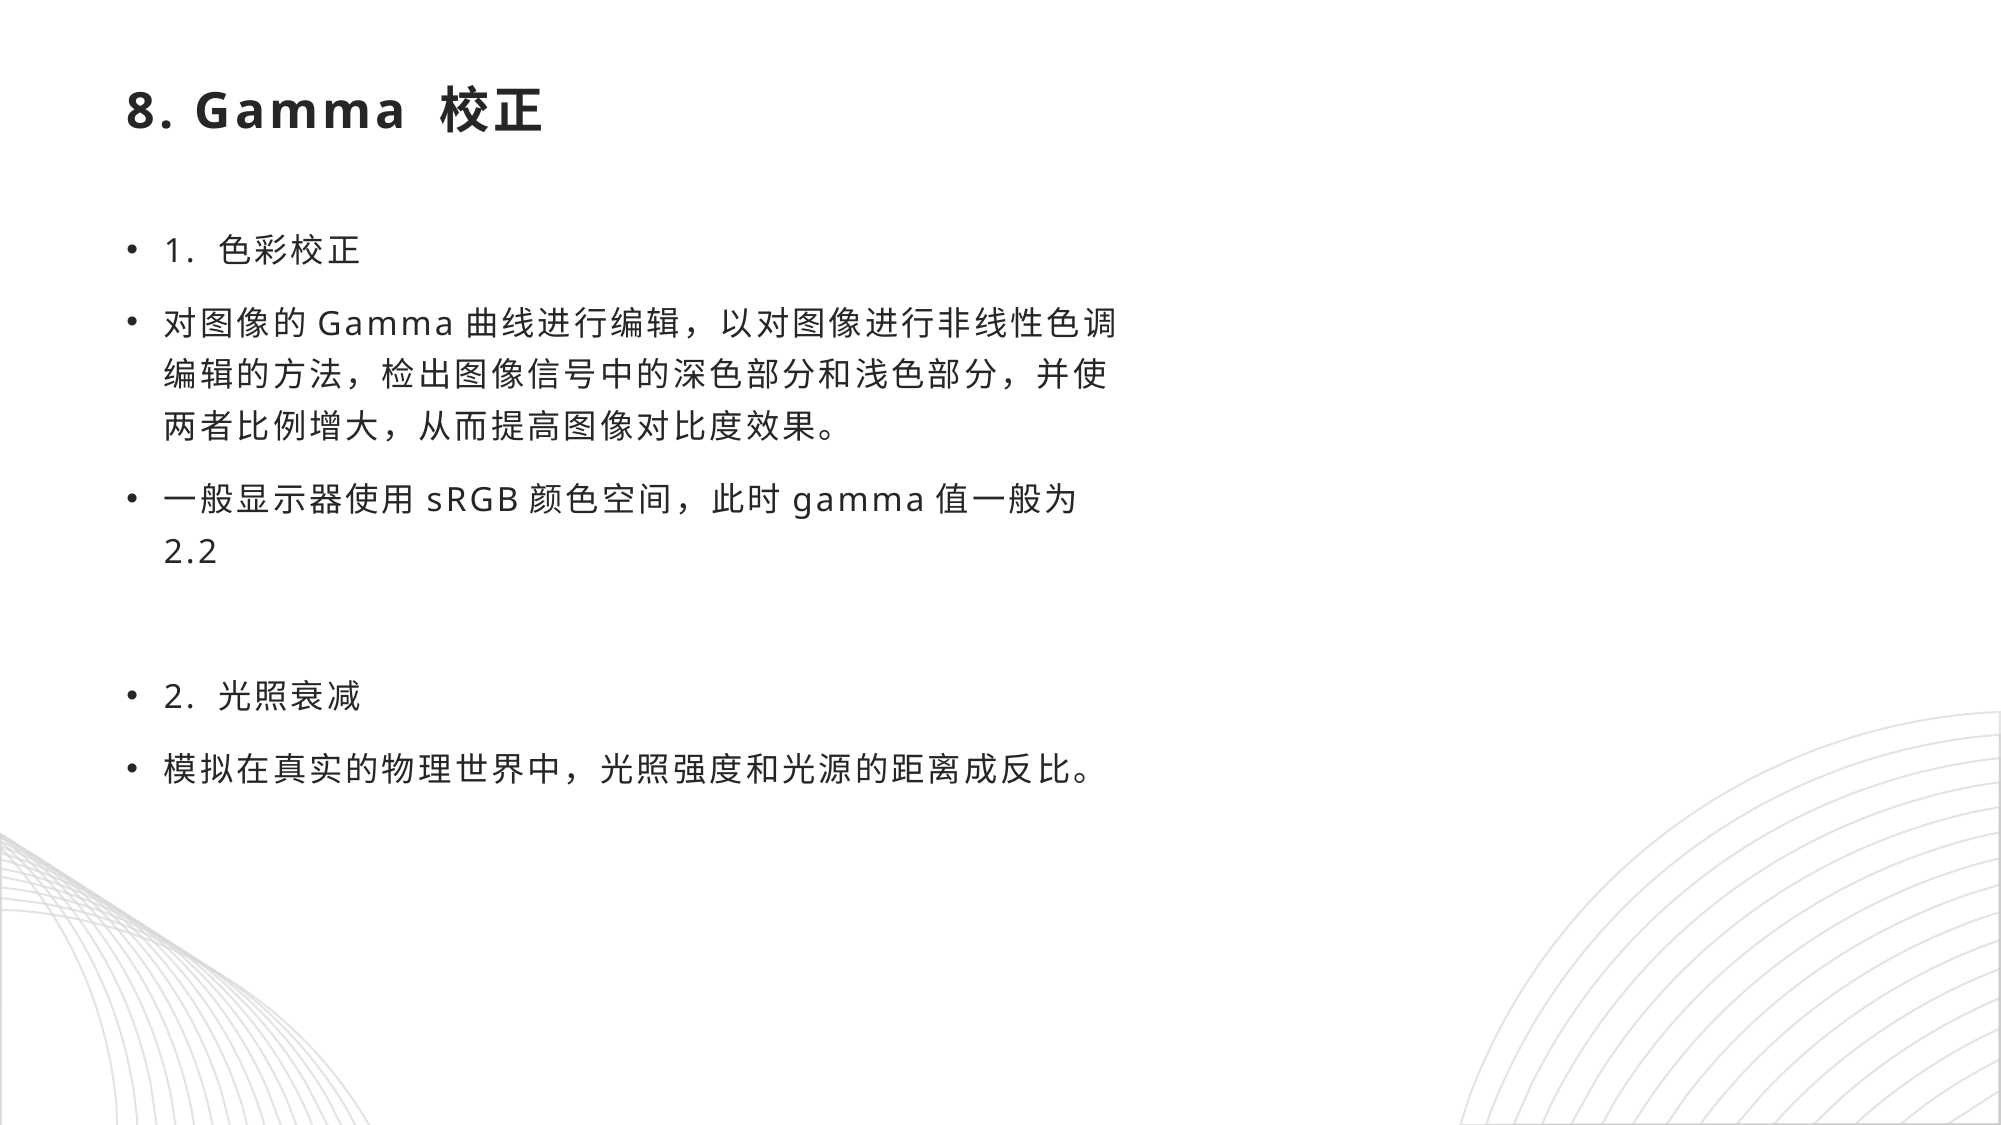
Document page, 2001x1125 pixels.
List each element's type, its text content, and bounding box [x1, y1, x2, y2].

list 1. 色彩校正 对图像的Gamma曲线进行编辑，以对图像进行非线性色调编辑的方法，检出图像信号中的深色部分和浅色部分，并使两者比例增大，从而提高图像对比度效果。 一般显示器使用sRGB颜色空间，此时gamma值一般为2.2 2. 光照衰减 模拟在真实的物理世界中，光照强度和光源的距离成反比。 [109, 156, 1148, 1041]
title 8. Gamma 校正 [109, 72, 1891, 146]
